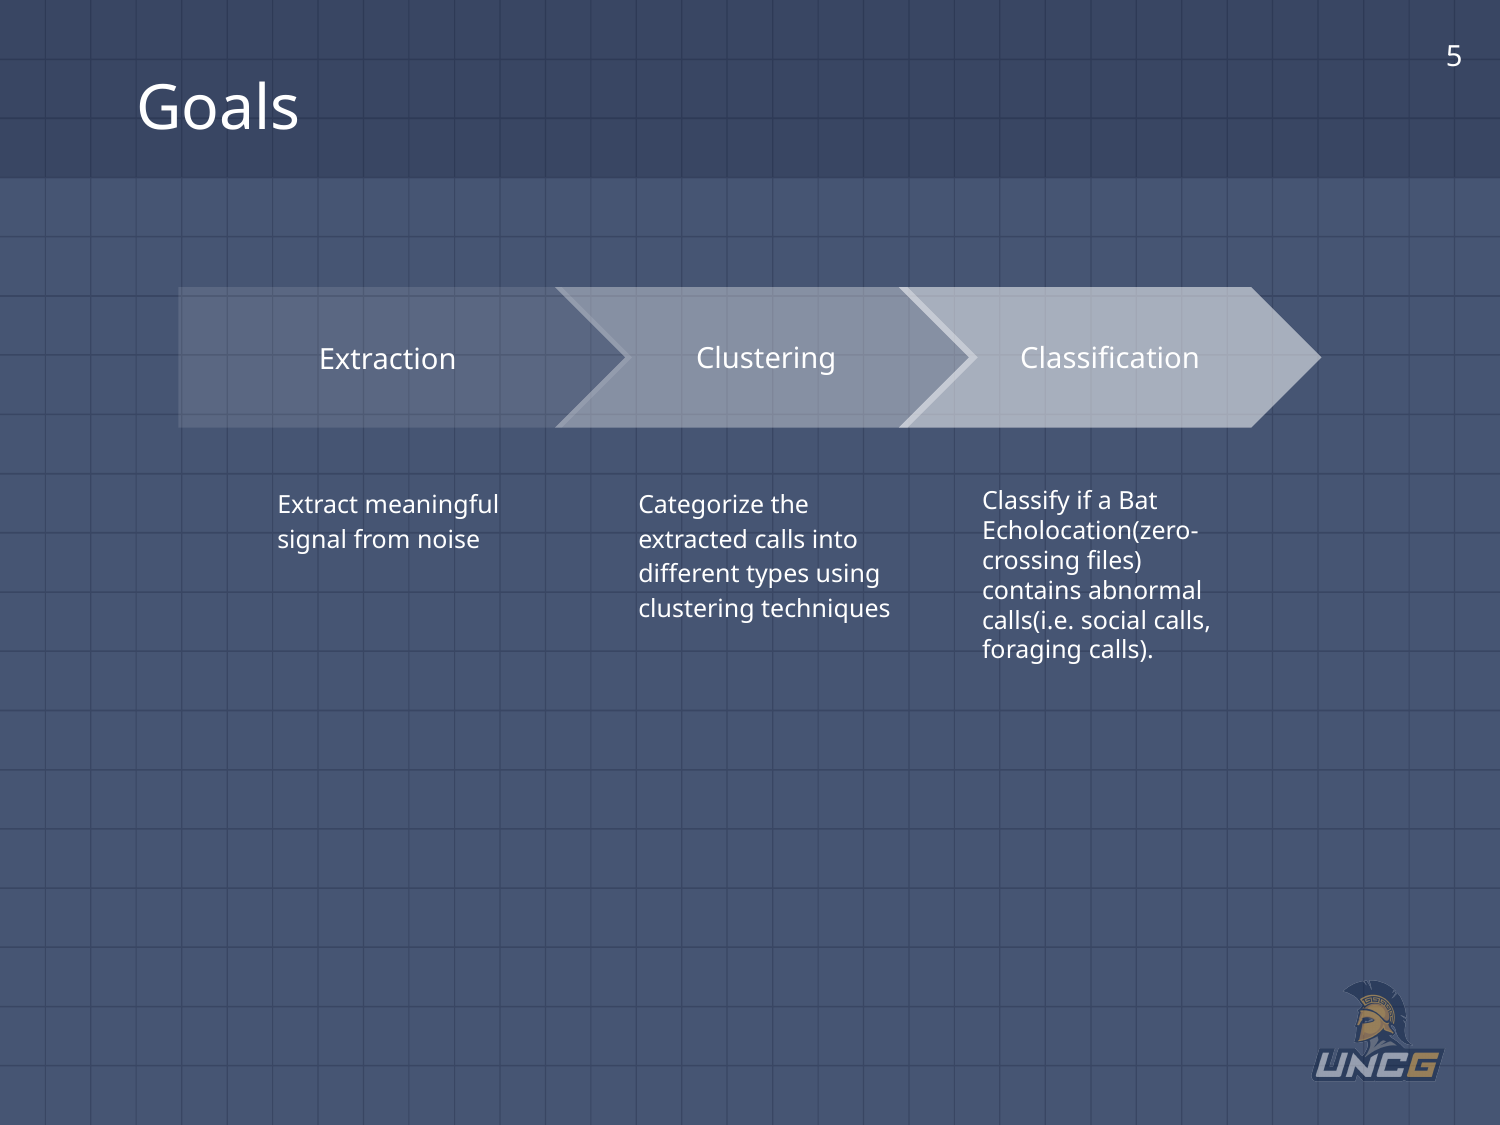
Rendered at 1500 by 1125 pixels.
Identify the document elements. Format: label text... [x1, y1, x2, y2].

title Goals [121, 0, 1383, 157]
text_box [554, 286, 978, 1020]
picture [1278, 973, 1484, 1104]
slide_number ‹#› [1408, 0, 1500, 118]
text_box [980, 286, 1322, 1020]
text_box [178, 286, 553, 1020]
